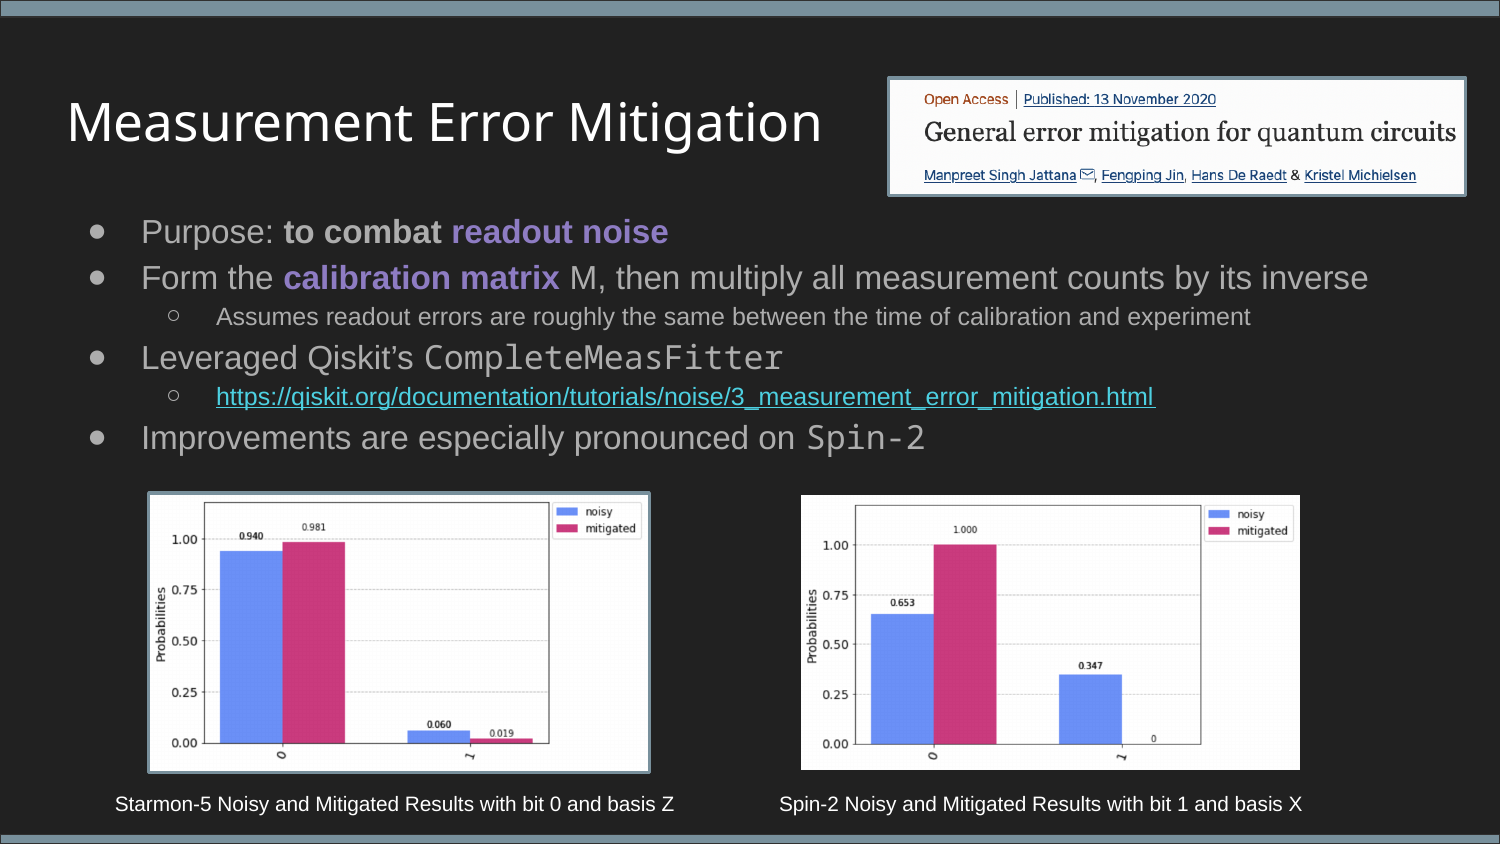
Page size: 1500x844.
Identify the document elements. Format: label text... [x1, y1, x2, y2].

picture [800, 495, 1300, 770]
title Measurement Error Mitigation [51, 72, 1449, 167]
picture [890, 79, 1465, 195]
list Purpose: to combat readout noise Form the calibration matrix M, then multiply all measurement counts by its inverse Assumes readout errors are roughly the same between the time of calibration and experiment Leveraged Qiskit’s CompleteMeasFitter https://qiskit.org/documentation/tutorials/noise/3_measurement_error_mitigation.html Improvements are especially pronounced on Spin-2 [51, 189, 1449, 750]
picture [149, 494, 649, 772]
text_box Starmon-5 Noisy and Mitigated Results with bit 0 and basis Z [99, 778, 750, 829]
text_box Spin-2 Noisy and Mitigated Results with bit 1 and basis X [764, 778, 1415, 829]
